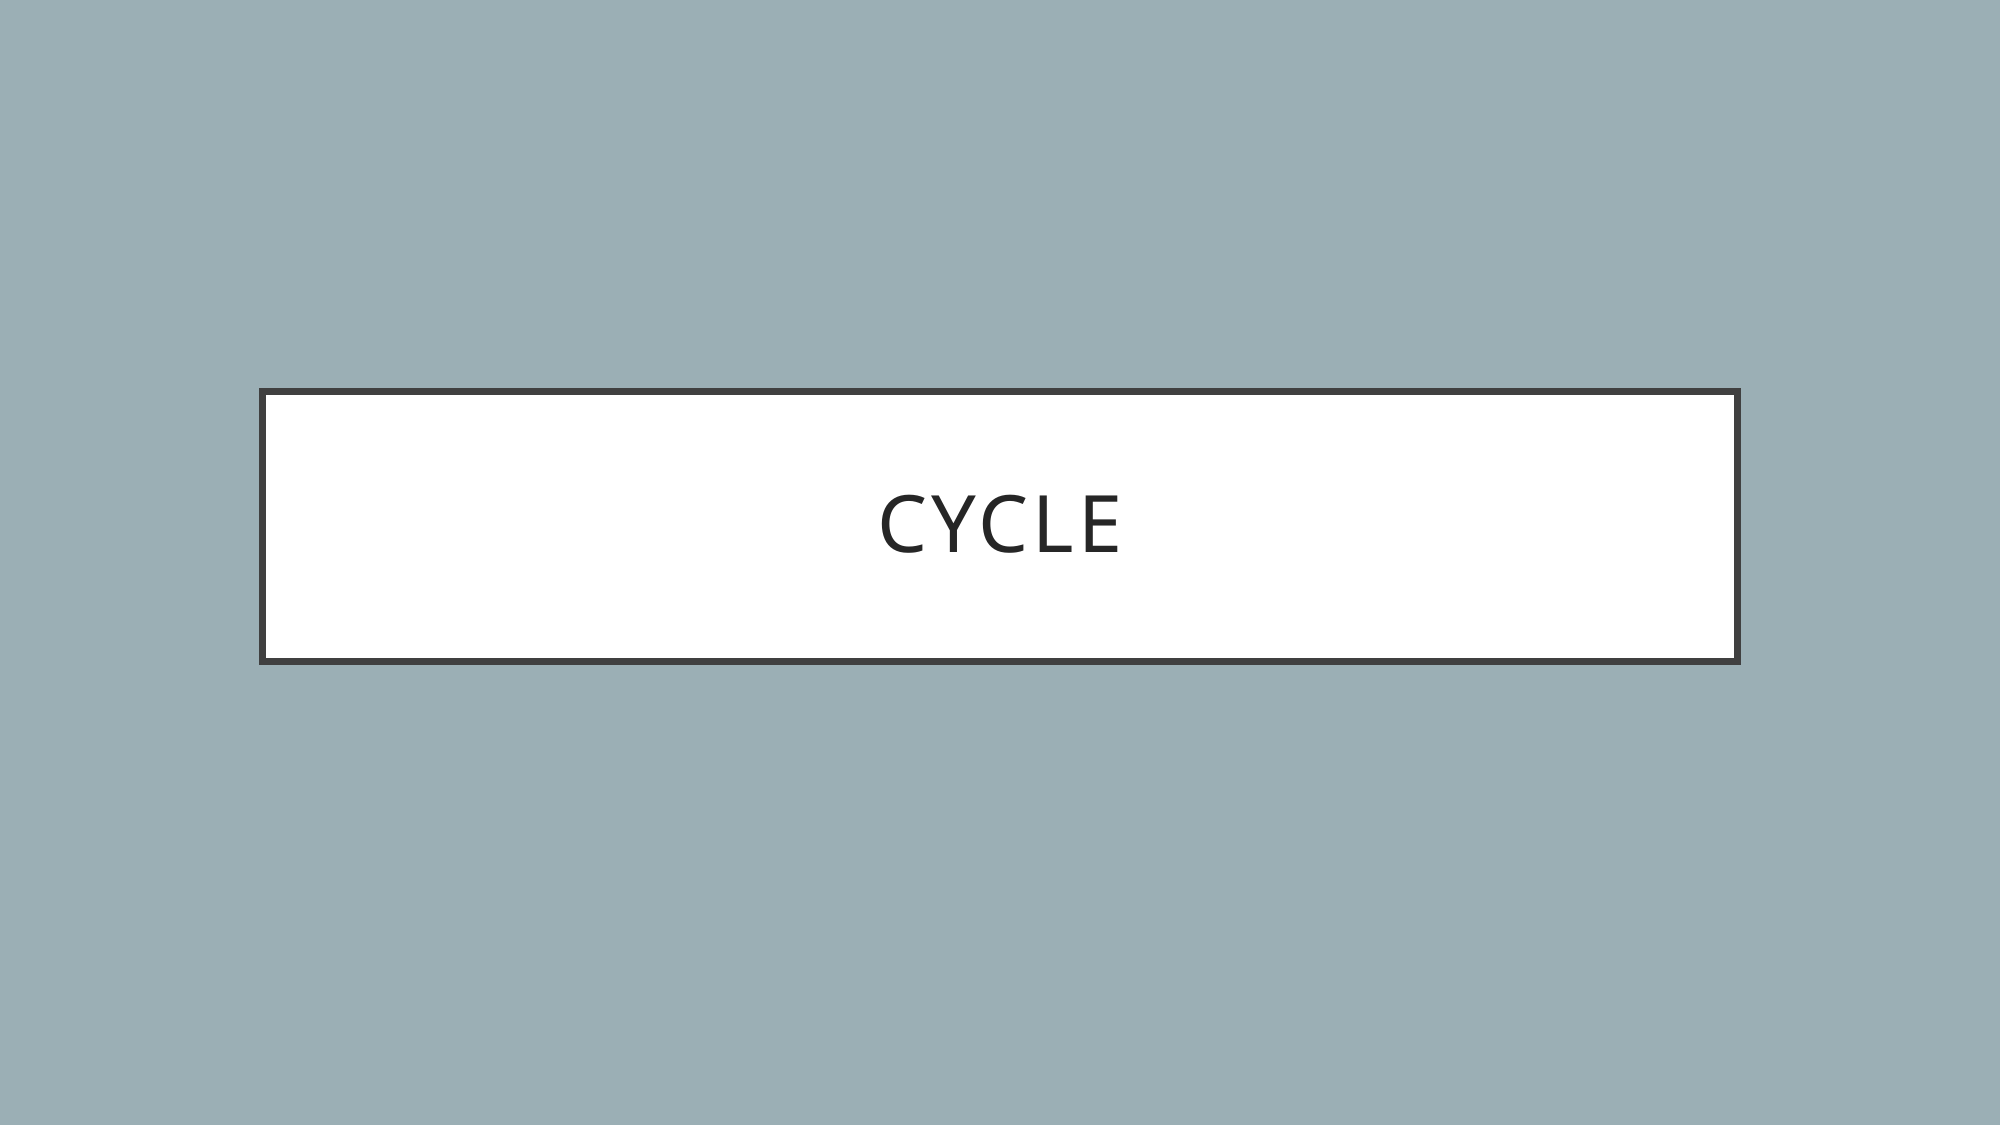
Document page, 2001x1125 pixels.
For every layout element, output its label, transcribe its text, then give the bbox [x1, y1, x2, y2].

title CyCLE [259, 388, 1741, 665]
